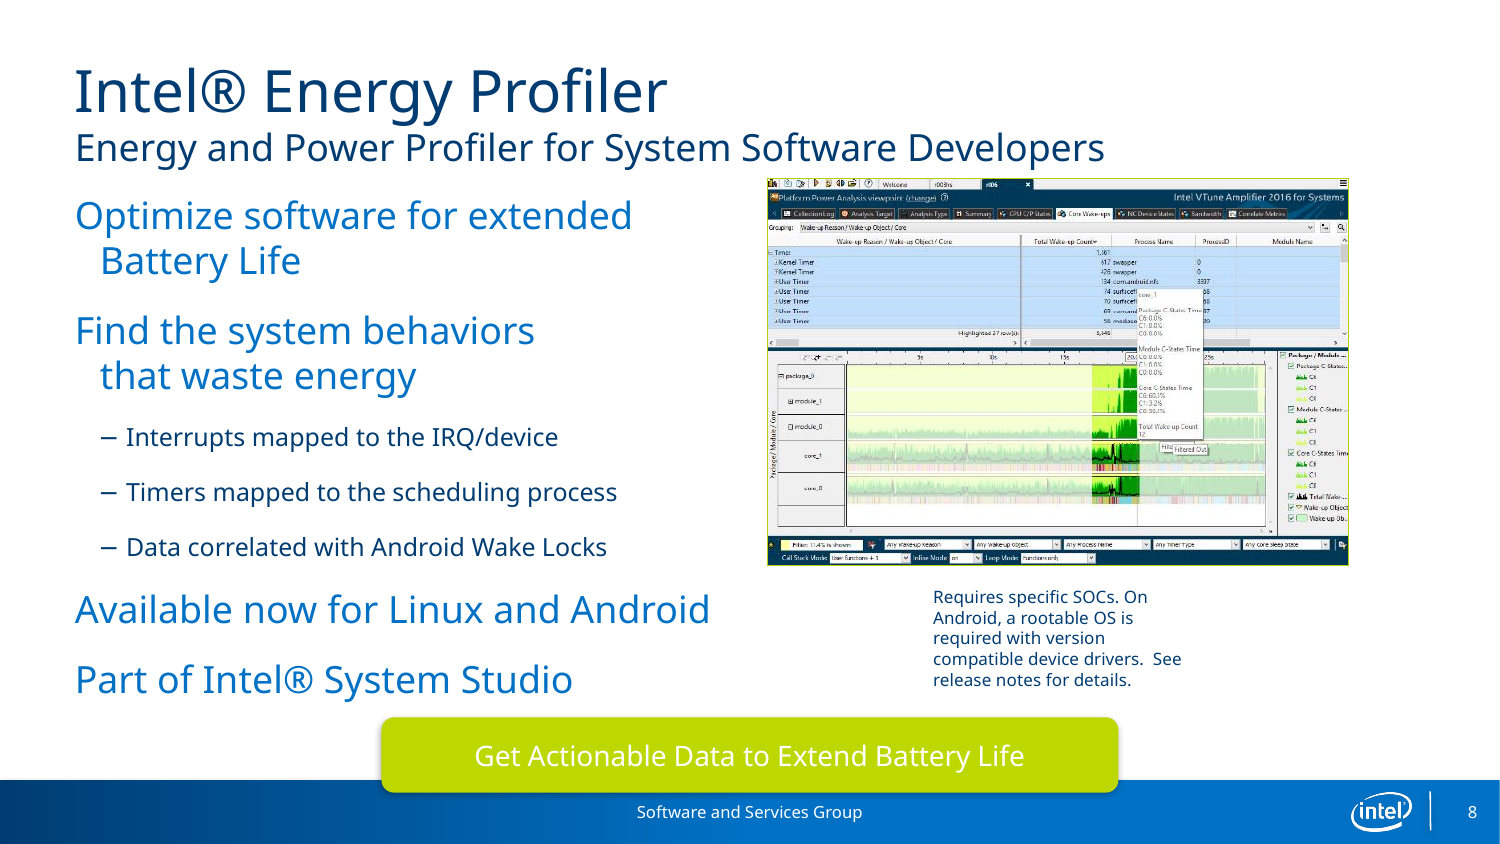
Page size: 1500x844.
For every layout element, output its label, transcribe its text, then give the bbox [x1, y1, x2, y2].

text_box Get Actionable Data to Extend Battery Life [380, 716, 1120, 794]
picture [767, 539, 775, 554]
text_box Requires specific SOCs. On Android, a rootable OS is required with version compatible device drivers. See release notes for details. [918, 579, 1201, 697]
footer Software and Services Group [512, 791, 988, 837]
list Optimize software for extended Battery Life Find the system behaviors that waste energy Interrupts mapped to the IRQ/device Timers mapped to the scheduling process Data correlated with Android Wake Locks Available now for Linux and Android Part of Intel® System Studio [74, 216, 1088, 754]
picture [1254, 555, 1267, 559]
title Intel® Energy Profiler Energy and Power Profiler for System Software Developers [74, 54, 1425, 195]
picture [1193, 555, 1208, 559]
picture [767, 177, 1349, 566]
slide_number 8 [1127, 791, 1478, 837]
